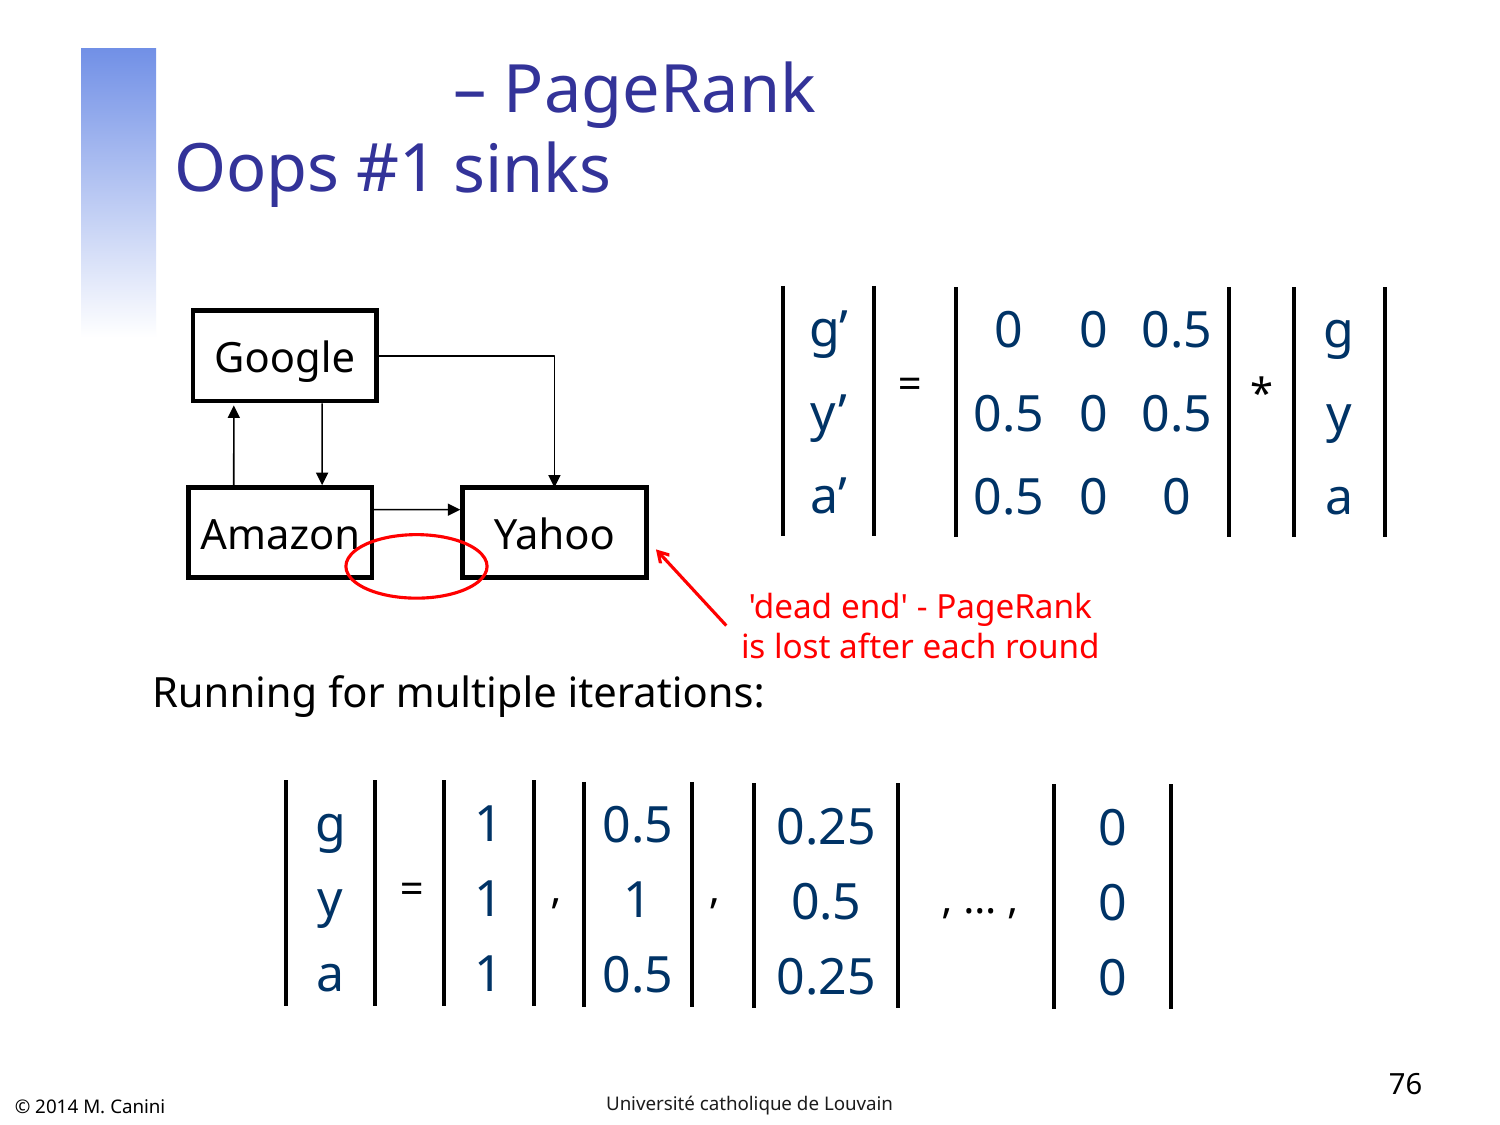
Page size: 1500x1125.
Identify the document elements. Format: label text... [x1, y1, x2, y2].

table_cell y’ [785, 369, 872, 453]
text_box [374, 503, 461, 516]
text_box [227, 405, 241, 486]
text_box [315, 403, 329, 486]
table_cell 0.5 [756, 858, 896, 933]
text_box [345, 534, 488, 599]
table_header 0 [958, 287, 1062, 370]
table_cell a [288, 931, 373, 1006]
table_cell 0.5 [958, 454, 1062, 537]
text_box * [1235, 359, 1288, 425]
text_box Amazon [188, 487, 372, 578]
text_box , … , [919, 864, 1041, 930]
text_box Running for multiple iterations: [137, 658, 780, 724]
table_header 0.5 [1125, 287, 1227, 370]
table_header 0 [1056, 784, 1169, 859]
text_box Google [192, 310, 377, 401]
table_header 0 [1062, 287, 1125, 370]
table_cell 0 [1062, 454, 1125, 537]
table_cell 0 [1056, 859, 1169, 934]
table_cell 0 [1056, 934, 1169, 1009]
table_header 0.5 [586, 782, 690, 857]
text_box 'dead end' - PageRank is lost after each round [726, 578, 1115, 673]
table_cell 0.5 [1125, 370, 1227, 454]
table_cell 1 [446, 931, 532, 1006]
table_cell a [1296, 454, 1383, 537]
text_box = [882, 349, 937, 415]
table_cell y [1296, 370, 1383, 454]
table_cell a’ [785, 453, 872, 536]
table_cell 1 [446, 856, 532, 931]
table_cell 0 [1062, 370, 1125, 454]
table_cell 0.5 [958, 370, 1062, 454]
text_box = [385, 854, 439, 920]
footer Université catholique de Louvain [512, 1083, 987, 1125]
table_cell 1 [586, 857, 690, 932]
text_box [376, 355, 555, 488]
slide_number 76 [1124, 1037, 1438, 1113]
table_header g [288, 780, 373, 856]
table_cell 0 [1125, 454, 1227, 537]
table_cell y [288, 856, 373, 931]
table_cell 0.5 [586, 932, 690, 1007]
title Oops #1 [158, 49, 1438, 213]
table_header 0.25 [756, 783, 896, 858]
text_box , [692, 854, 736, 920]
table_header g’ [785, 286, 872, 369]
table_cell 0.25 [756, 933, 896, 1008]
text_box Yahoo [462, 487, 647, 578]
text_box , [534, 854, 578, 920]
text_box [655, 549, 735, 627]
table_header 1 [446, 780, 532, 856]
text_box – PageRank sinks [438, 111, 998, 213]
table_header g [1296, 287, 1383, 370]
